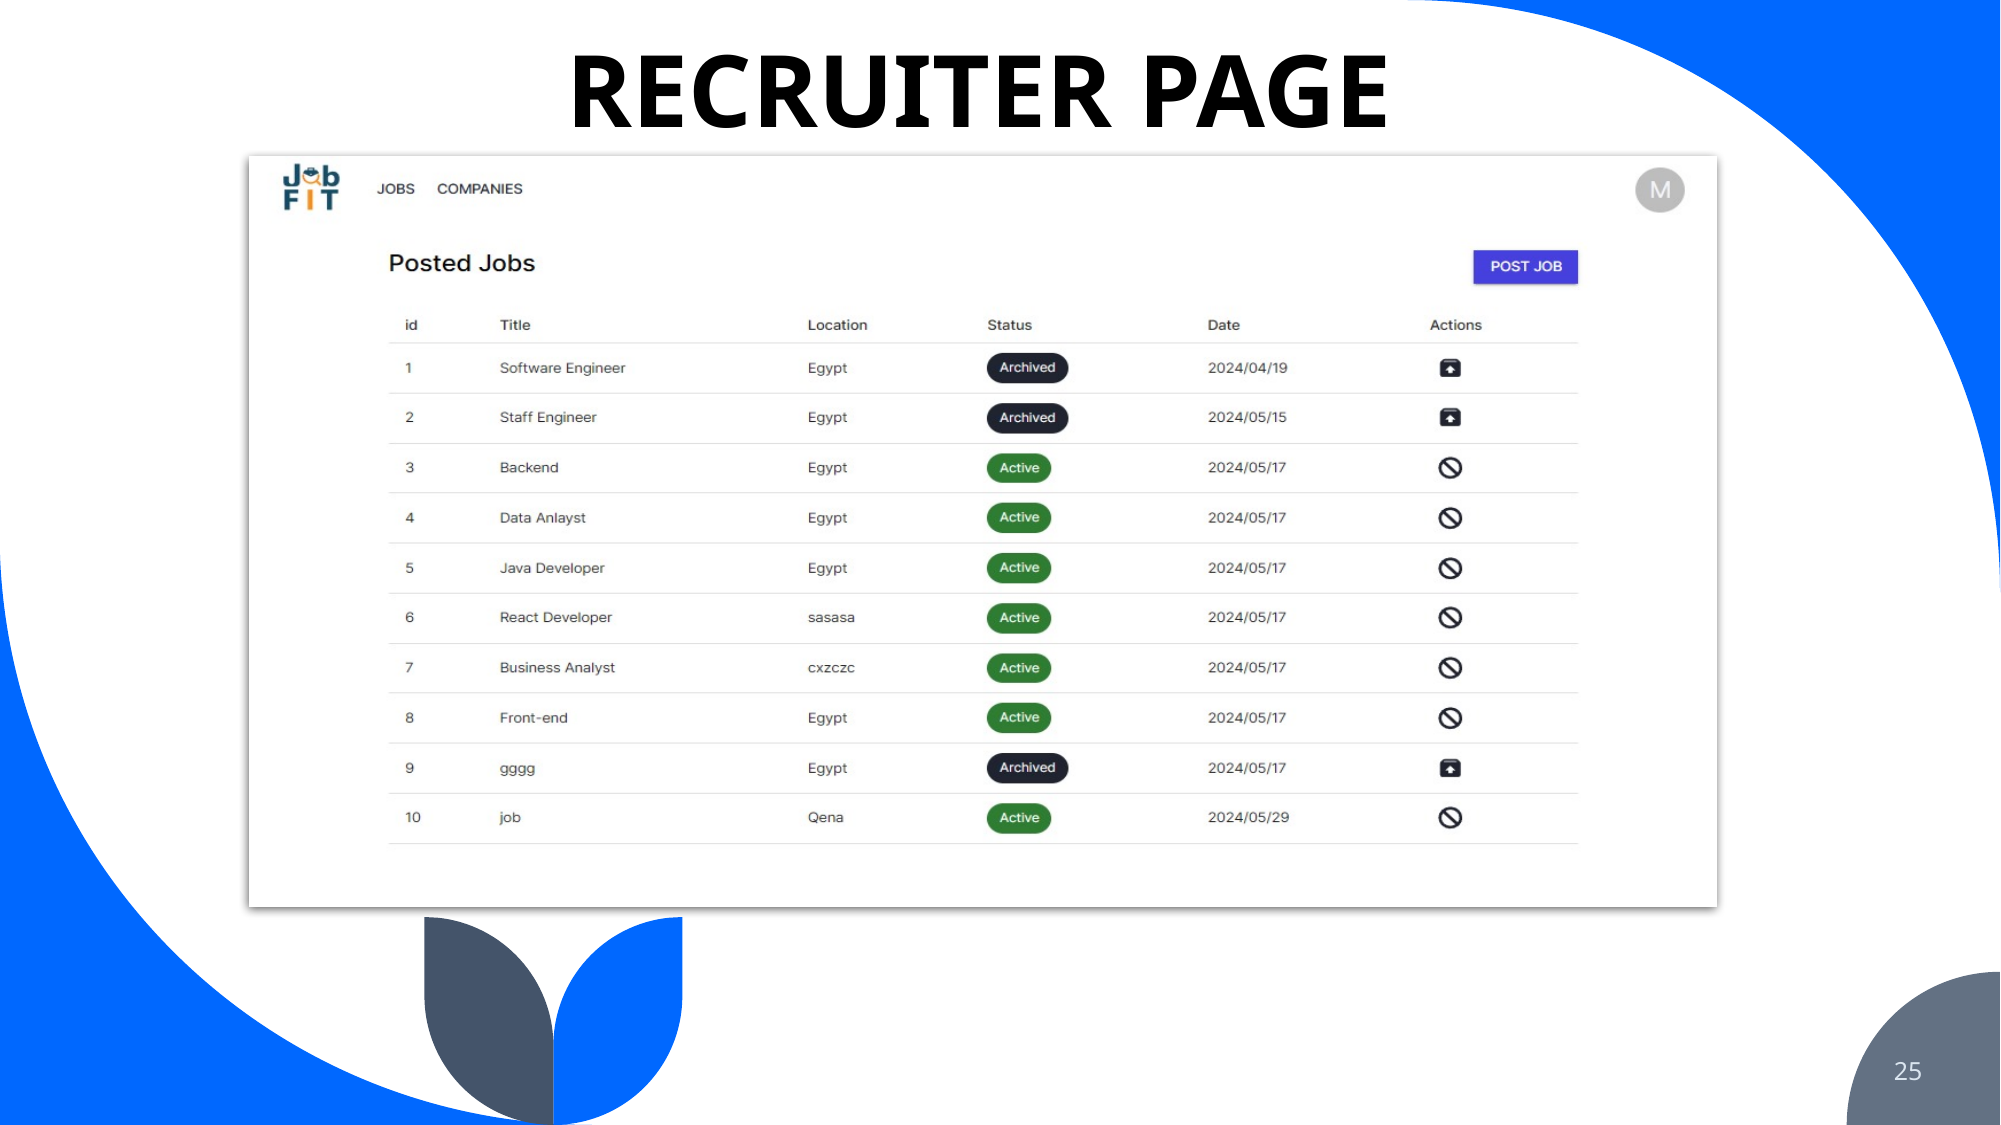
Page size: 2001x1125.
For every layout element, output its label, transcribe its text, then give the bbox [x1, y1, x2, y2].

title RECRUITER PAGE [551, 47, 1624, 156]
picture [249, 156, 1717, 907]
slide_number 25 [1665, 1042, 1938, 1103]
